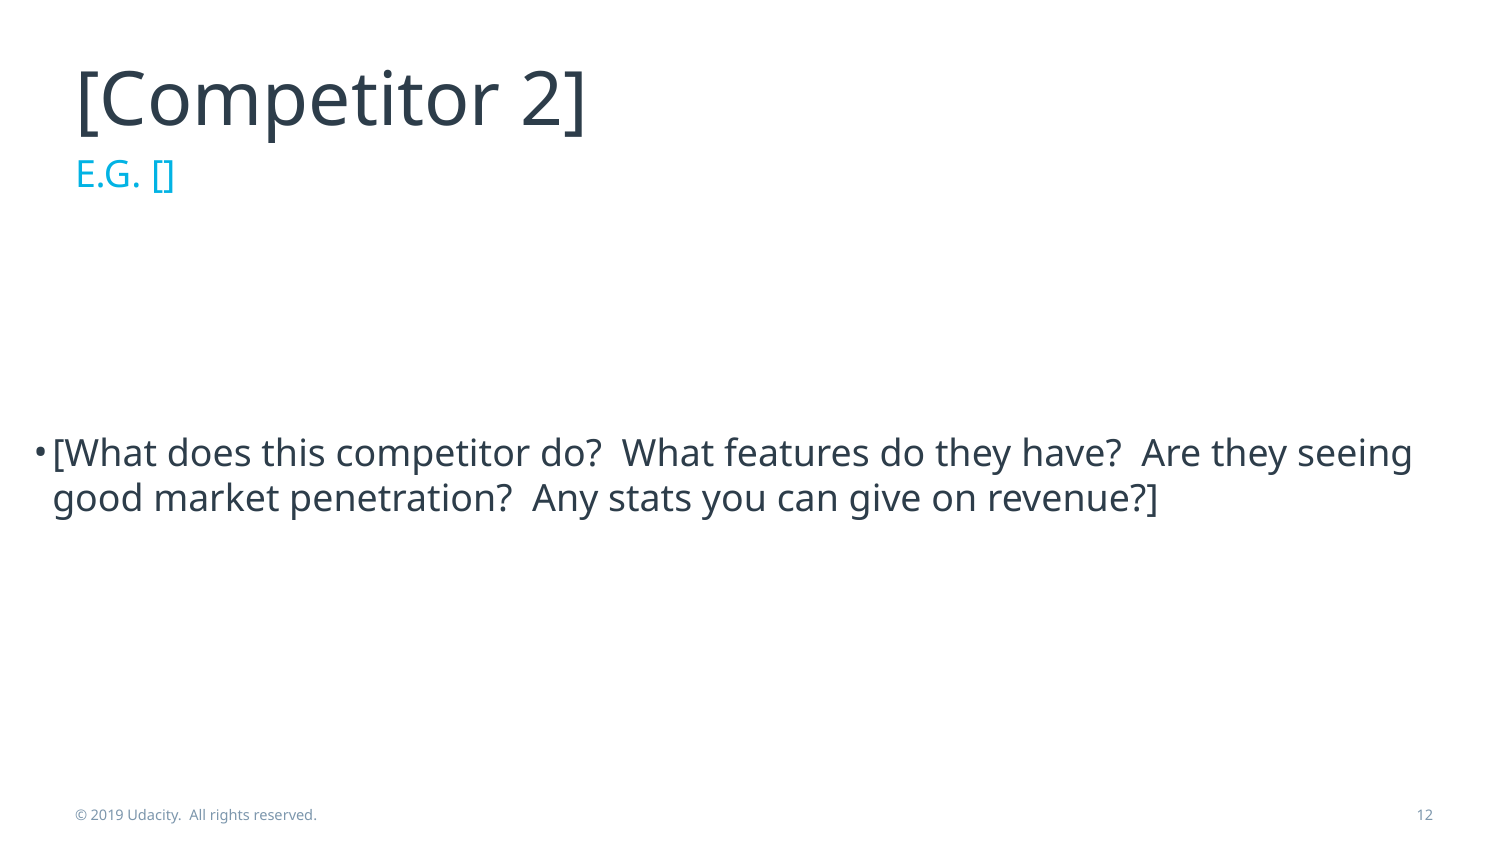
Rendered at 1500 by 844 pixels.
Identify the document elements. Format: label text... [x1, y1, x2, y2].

list E.G. [] [75, 149, 1425, 201]
title [Competitor 2] [75, 50, 1425, 148]
list [What does this competitor do? What features do they have? Are they seeing good market penetration? Any stats you can give on revenue?] [33, 225, 1425, 695]
slide_number ‹#› [1416, 806, 1434, 826]
list © 2019 Udacity. All rights reserved. [75, 806, 725, 826]
